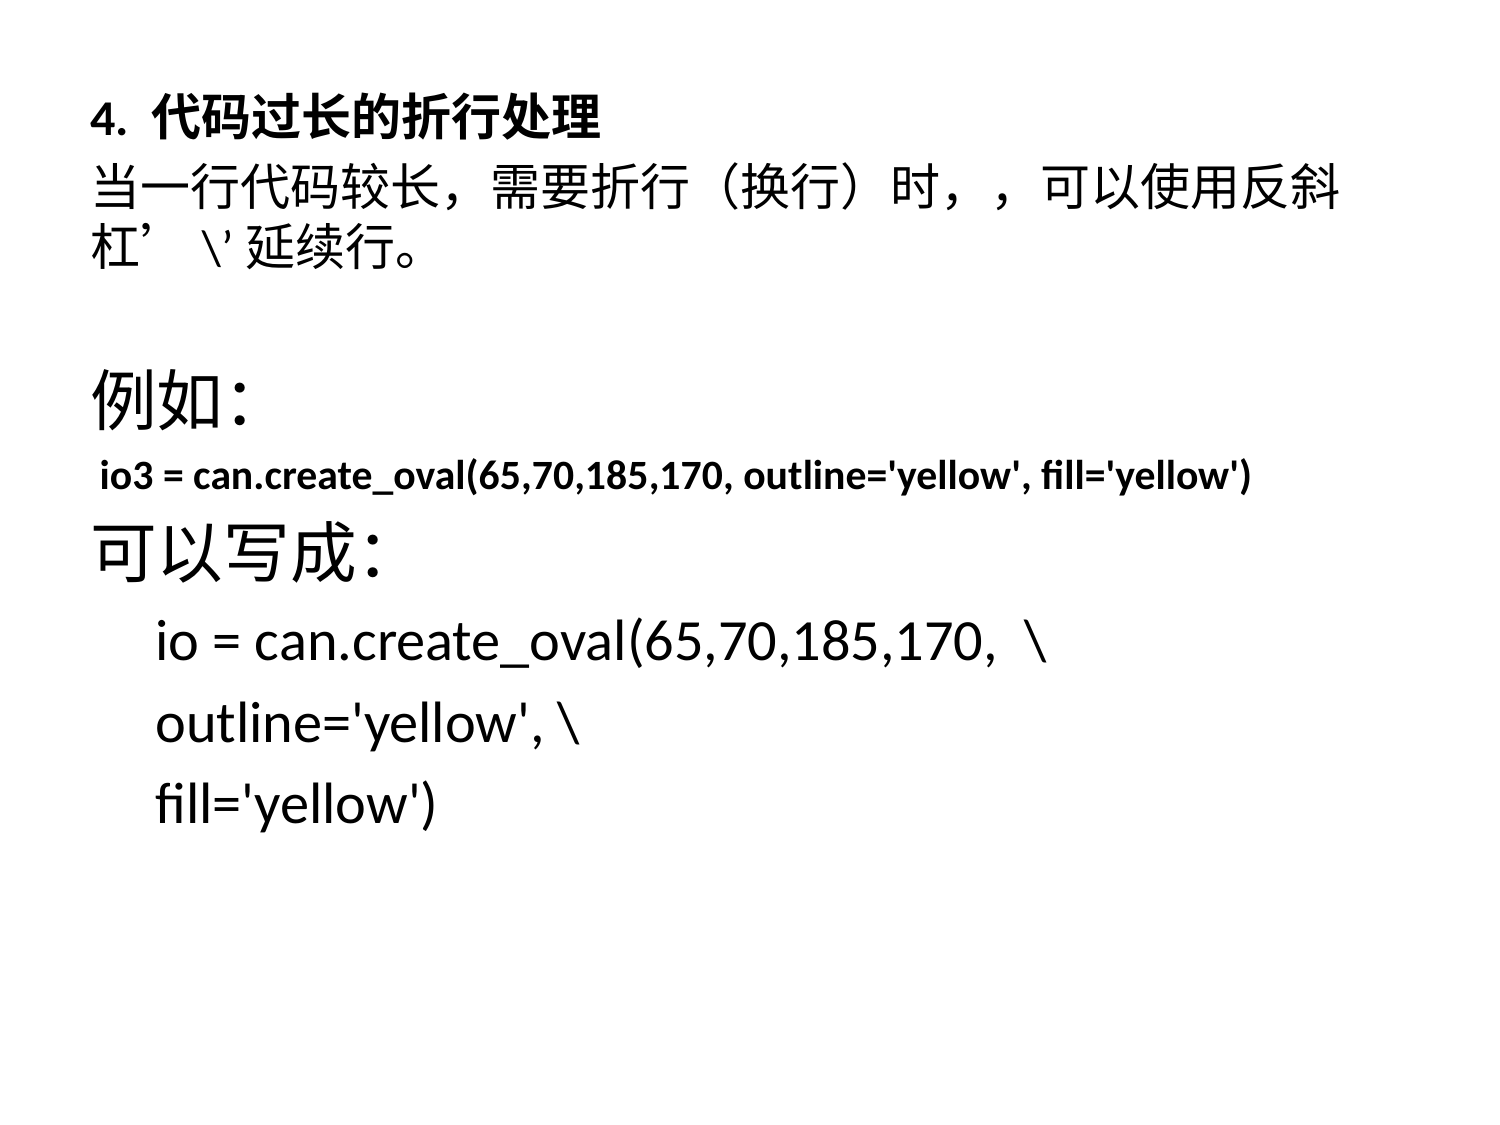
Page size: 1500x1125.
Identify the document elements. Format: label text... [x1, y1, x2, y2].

list 4. 代码过长的折行处理 当一行代码较长，需要折行（换行）时，，可以使用反斜杠’\’延续行。 例如： io3 = can.create_oval(65,70,185,170, outline='yellow', fill='yellow') 可以写成： io = can.create_oval(65,70,185,170, \ outline='yellow', \ fill='yellow') [75, 78, 1425, 1005]
